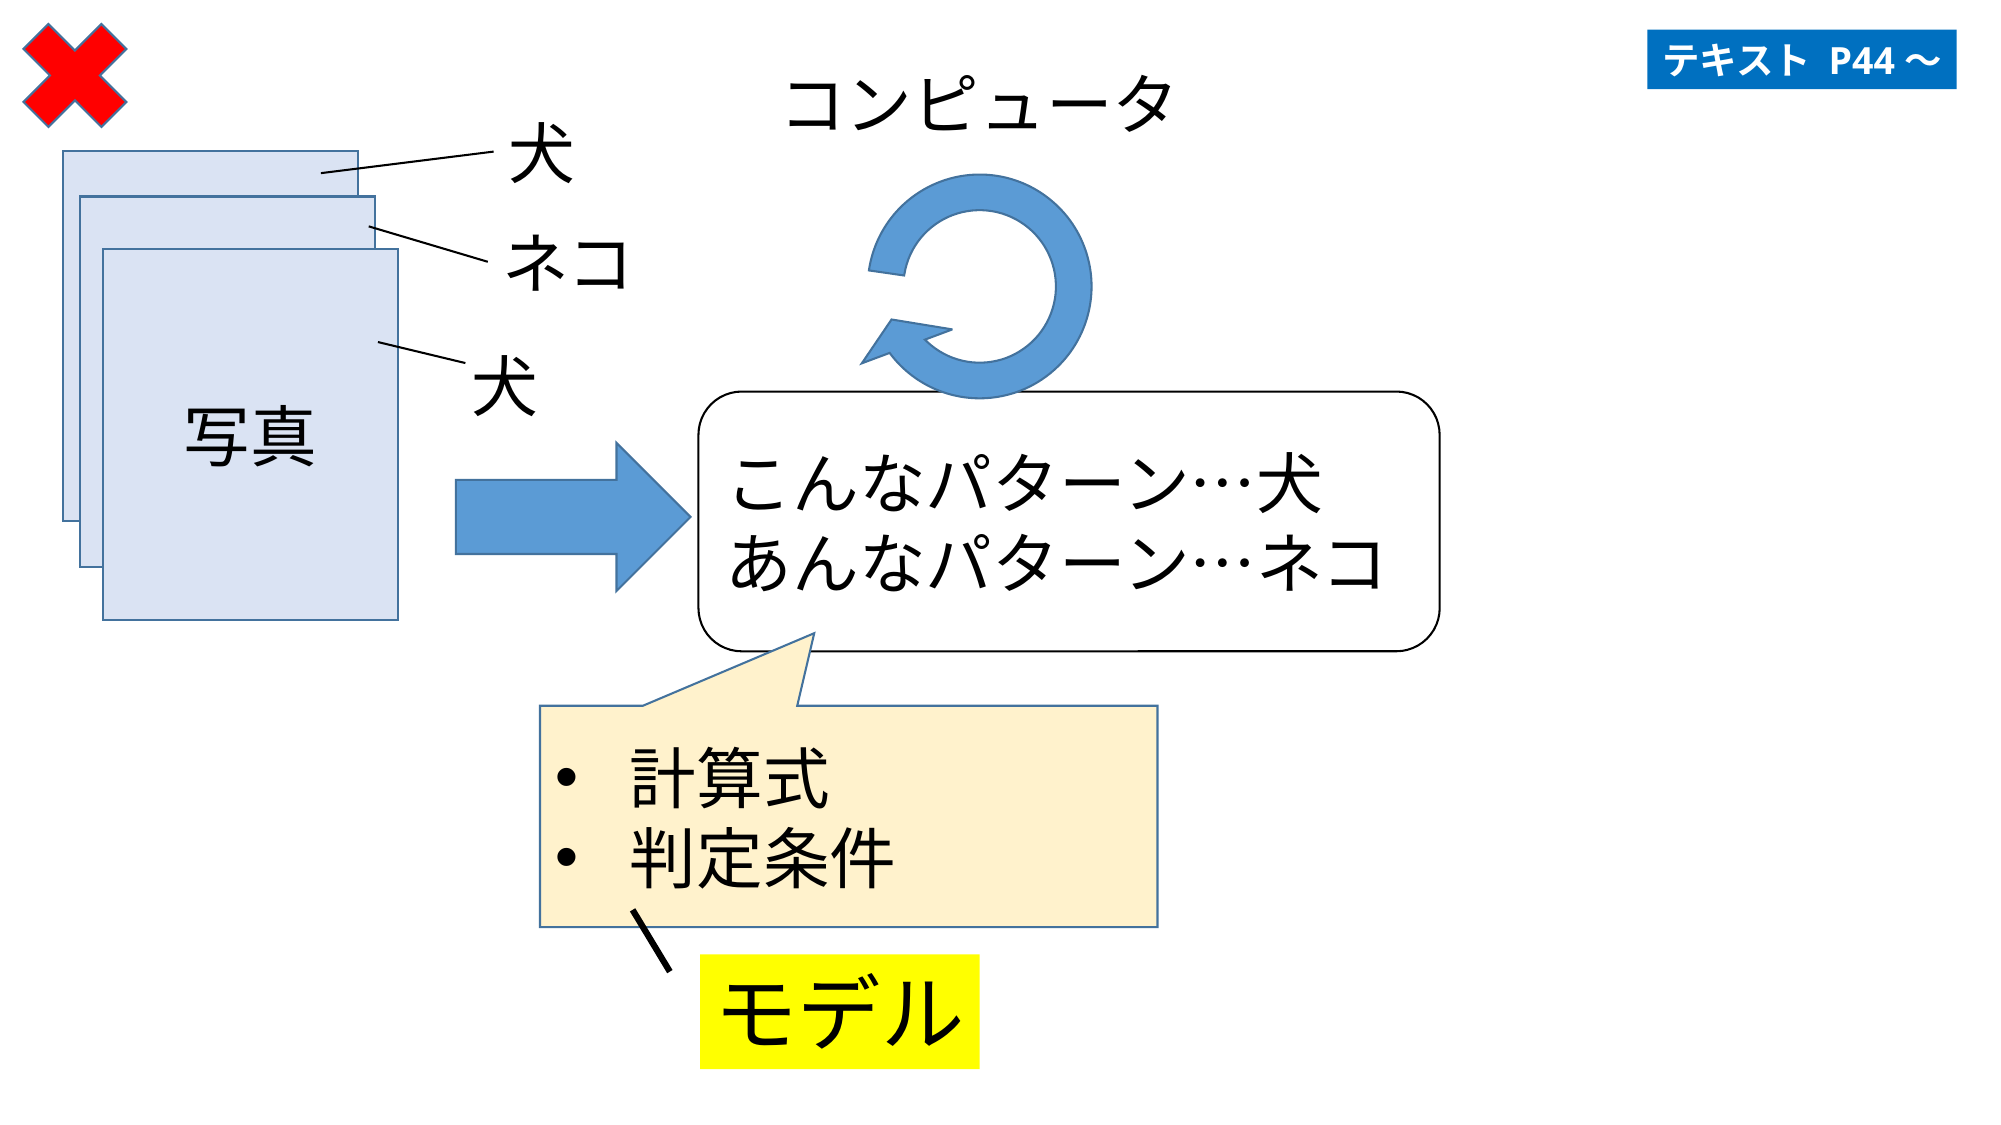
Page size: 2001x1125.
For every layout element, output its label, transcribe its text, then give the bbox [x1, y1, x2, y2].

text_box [368, 226, 487, 263]
text_box ネコ [487, 214, 650, 310]
text_box 犬 [493, 104, 591, 199]
text_box [859, 173, 1093, 400]
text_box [632, 909, 670, 972]
text_box 写真 [79, 195, 376, 568]
text_box [21, 22, 128, 129]
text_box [320, 152, 494, 174]
text_box [454, 440, 692, 594]
text_box 計算式 判定条件 [538, 631, 1159, 929]
text_box コンピュータ [764, 55, 1195, 151]
text_box モデル [700, 954, 980, 1070]
text_box 写真 [102, 248, 399, 621]
text_box テキスト P44～ [1647, 29, 1957, 90]
text_box 写真 [62, 150, 359, 522]
text_box 犬 [456, 336, 553, 432]
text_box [377, 342, 466, 364]
text_box こんなパターン…犬 あんなパターン…ネコ [697, 390, 1441, 653]
